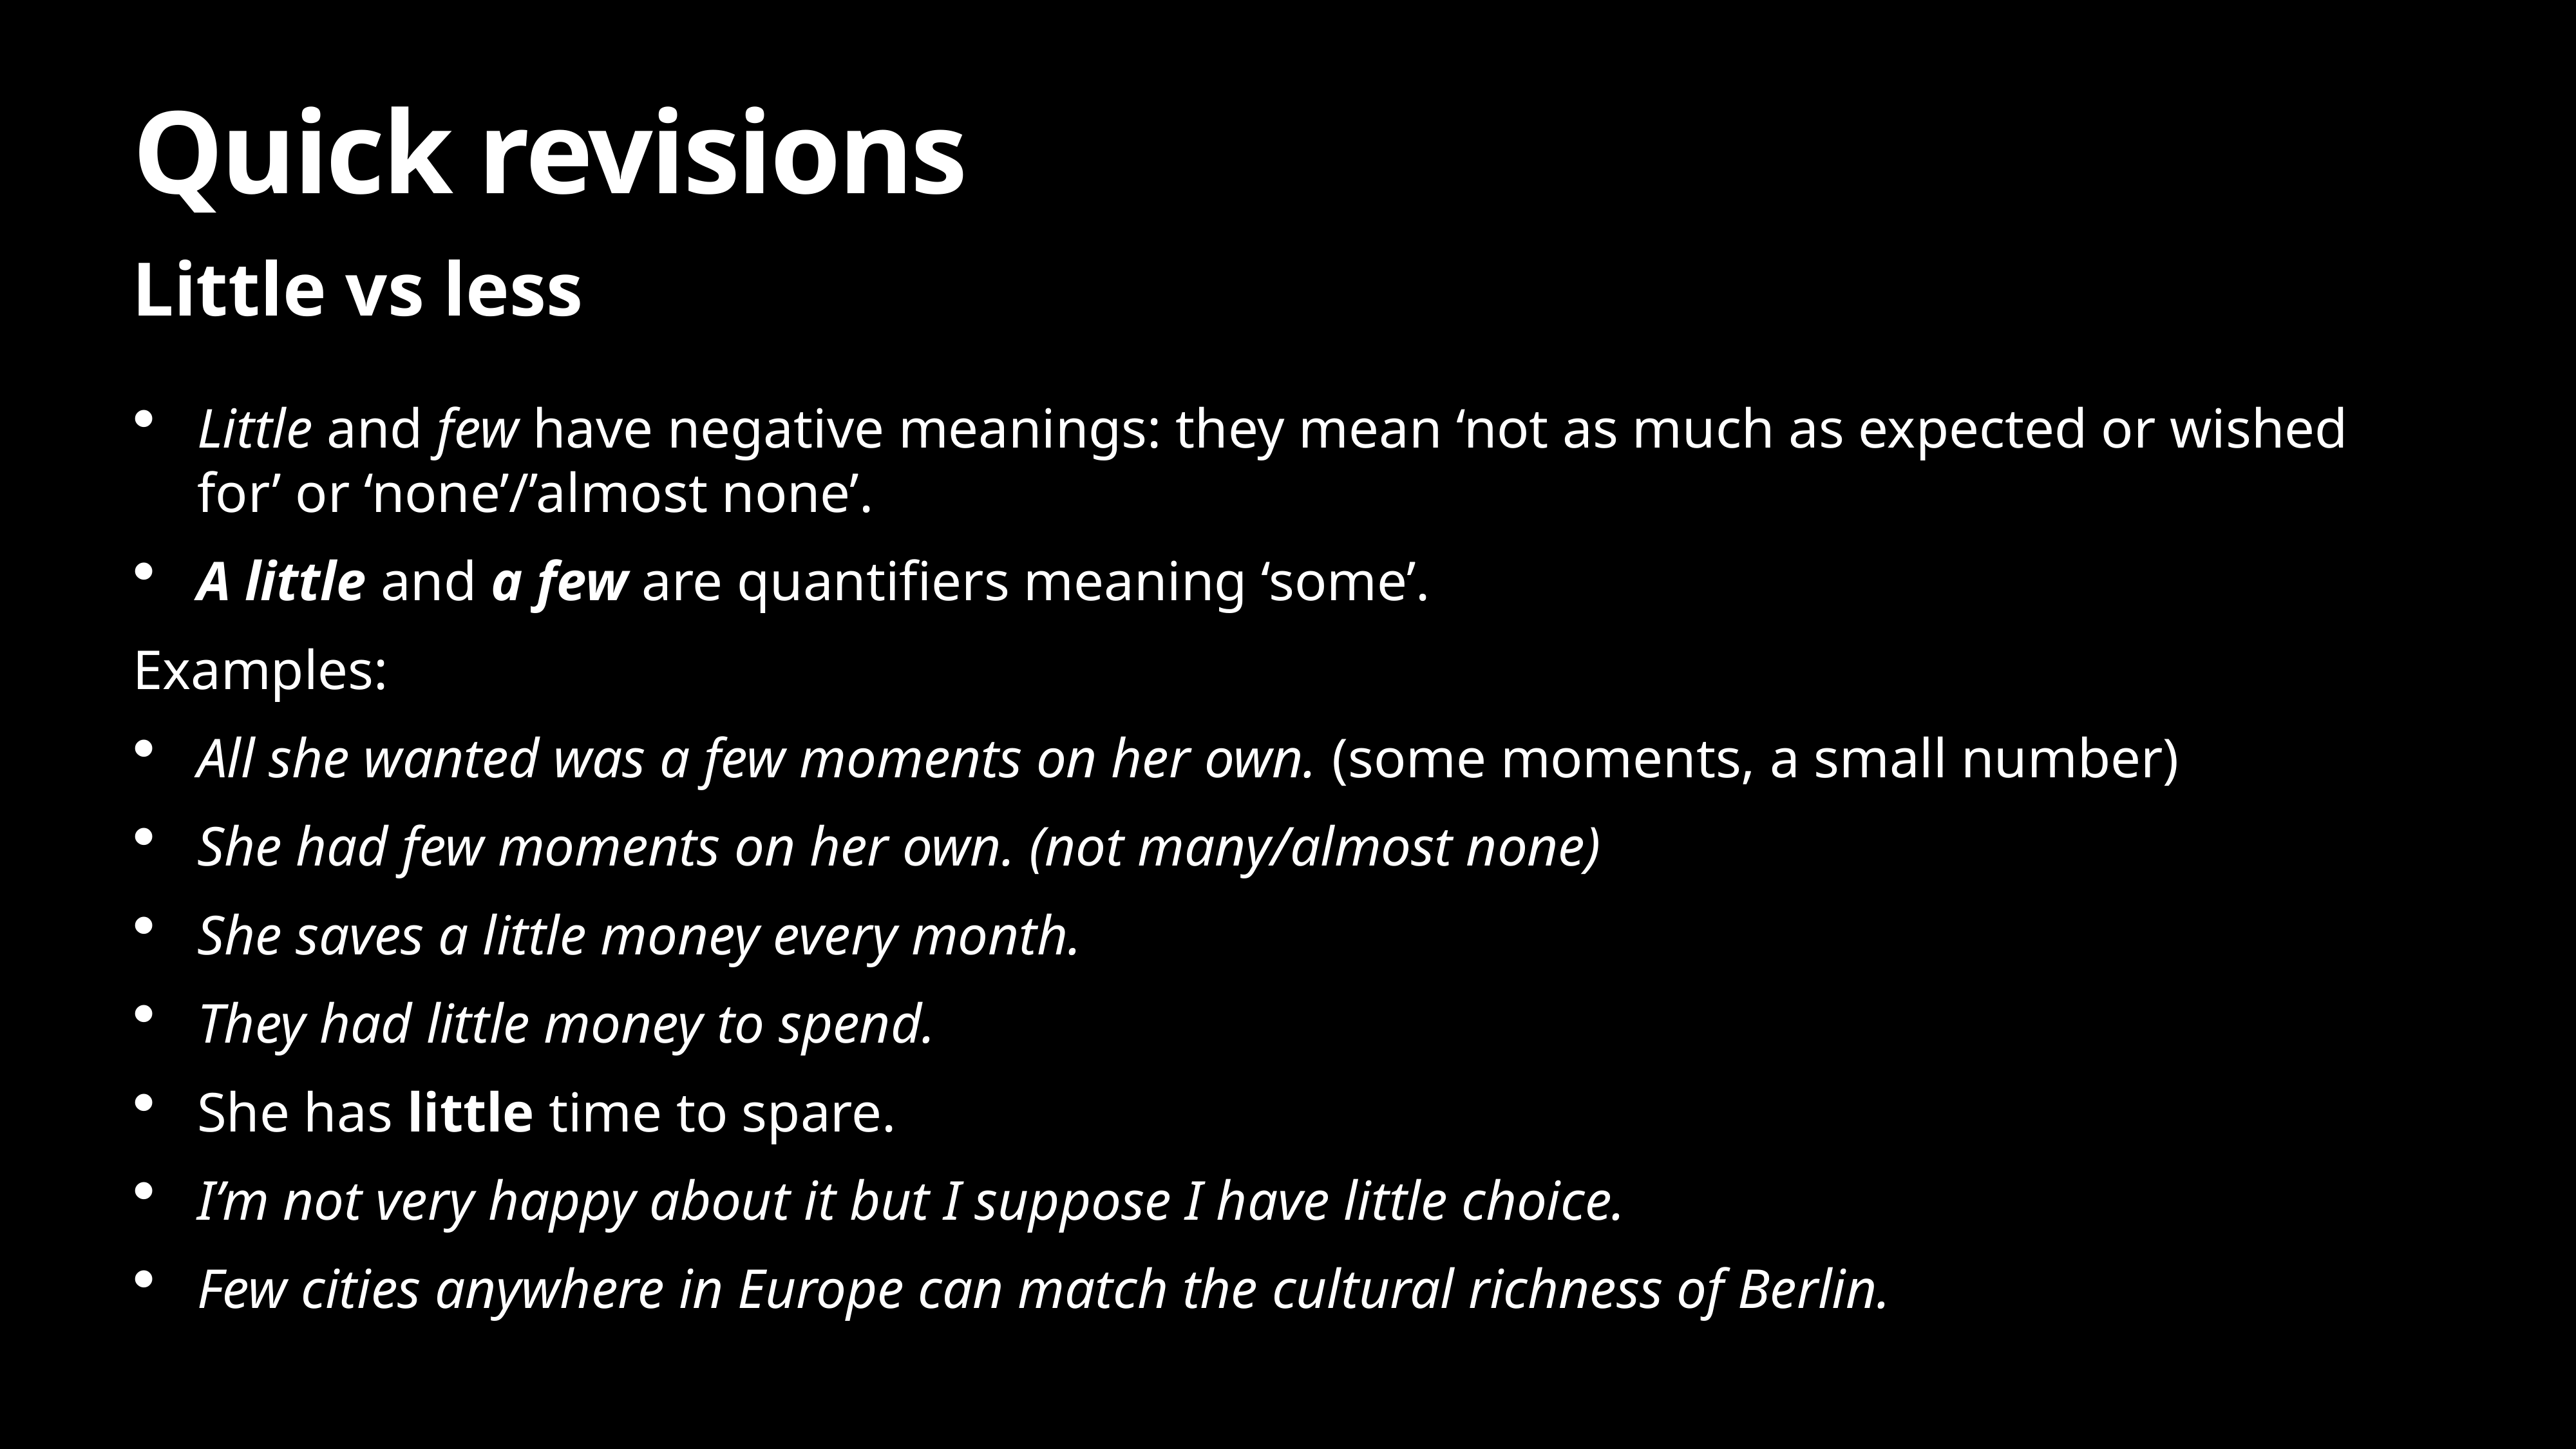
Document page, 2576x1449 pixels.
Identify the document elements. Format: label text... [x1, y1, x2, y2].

list Little vs less [127, 236, 2449, 337]
list Little and few have negative meanings: they mean ‘not as much as expected or wished for’ or ‘none’/’almost none’. A little and a few are quantifiers meaning ‘some’. Examples: All she wanted was a few moments on her own. (some moments, a small number) She had few moments on her own. (not many/almost none) She saves a little money every month. They had little money to spend. She has little time to spare. I’m not very happy about it but I suppose I have little choice. Few cities anywhere in Europe can match the cultural richness of Berlin. [127, 388, 2449, 1385]
title Quick revisions [127, 100, 2449, 236]
